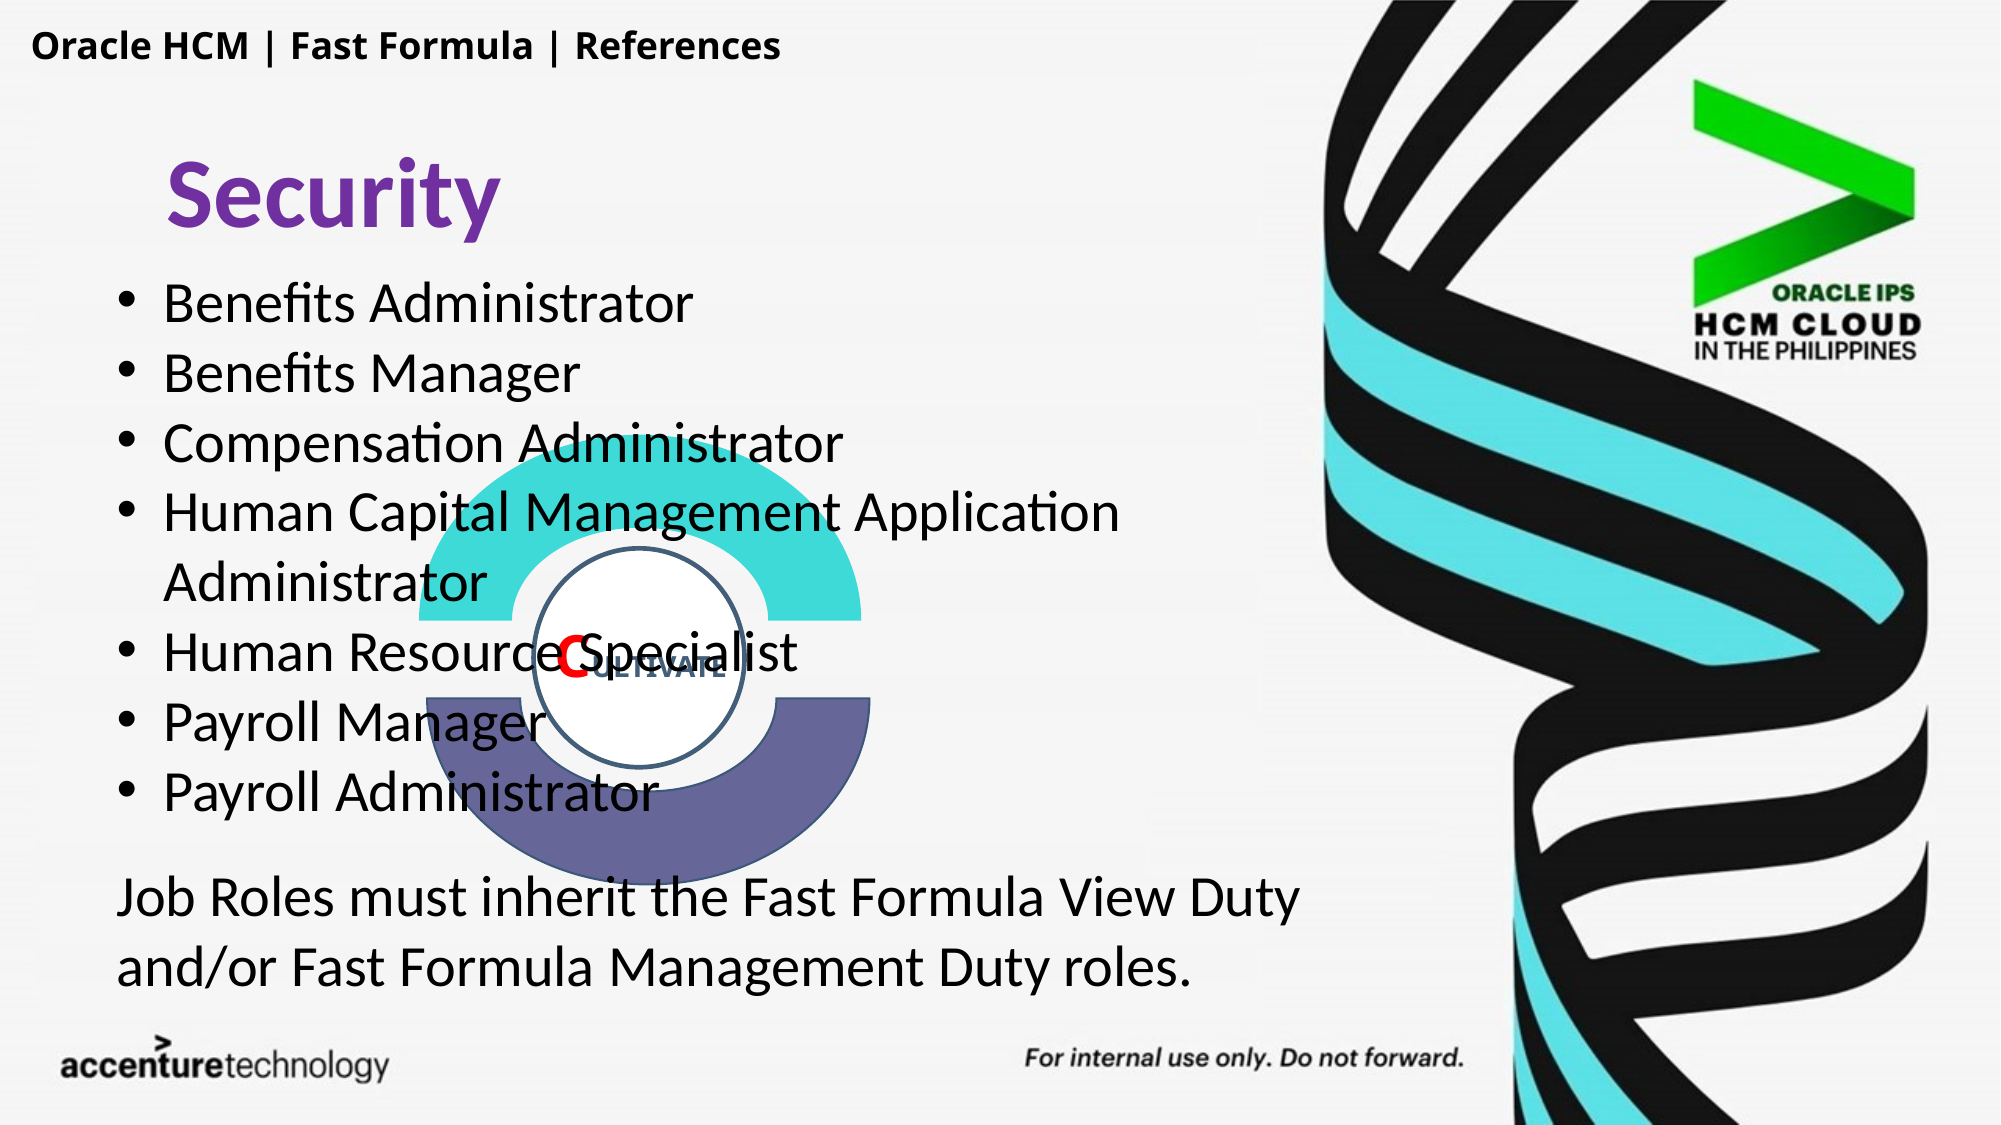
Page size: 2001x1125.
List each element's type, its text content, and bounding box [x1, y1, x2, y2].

text_box Benefits Administrator Benefits Manager Compensation Administrator Human Capital Management Application Administrator Human Resource Specialist Payroll Manager Payroll Administrator Job Roles must inherit the Fast Formula View Duty and/or Fast Formula Management Duty roles. [101, 256, 1445, 1006]
text_box Security [152, 120, 517, 255]
text_box Oracle HCM | Fast Formula | References [15, 14, 1028, 74]
picture [0, 0, 2001, 1125]
